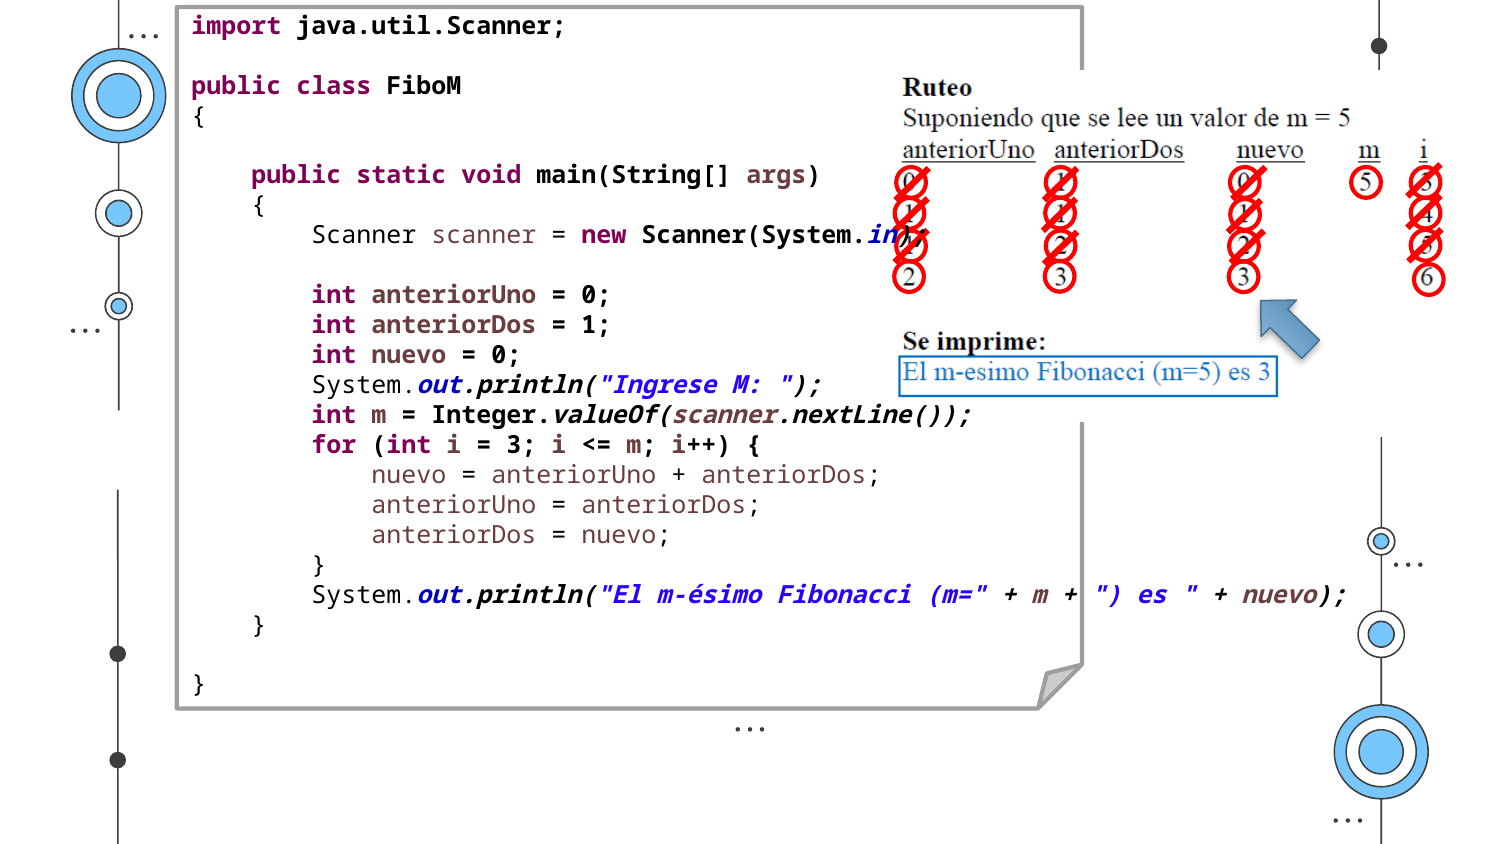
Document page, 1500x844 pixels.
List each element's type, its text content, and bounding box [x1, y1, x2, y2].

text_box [895, 168, 929, 201]
picture [859, 70, 1500, 422]
text_box import java.util.Scanner; public class FiboM { public static void main(String[] args) { Scanner scanner = new Scanner(System.in); int anteriorUno = 0; int anteriorDos = 1; int nuevo = 0; System.out.println("Ingrese M: "); int m = Integer.valueOf(scanner.nextLine()); for (int i = 3; i <= m; i++) { nuevo = anteriorUno + anteriorDos; anteriorUno = anteriorDos; anteriorDos = nuevo; } System.out.println("El m-ésimo Fibonacci (m=" + m + ") es " + nuevo); } } [176, 1, 1461, 706]
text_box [1043, 231, 1078, 264]
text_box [894, 198, 928, 230]
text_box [1043, 168, 1078, 201]
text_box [1230, 230, 1264, 263]
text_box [1042, 198, 1076, 231]
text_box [1407, 195, 1441, 228]
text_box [894, 230, 928, 263]
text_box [1408, 229, 1442, 262]
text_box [1227, 200, 1261, 233]
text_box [1232, 166, 1266, 199]
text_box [1407, 164, 1441, 195]
